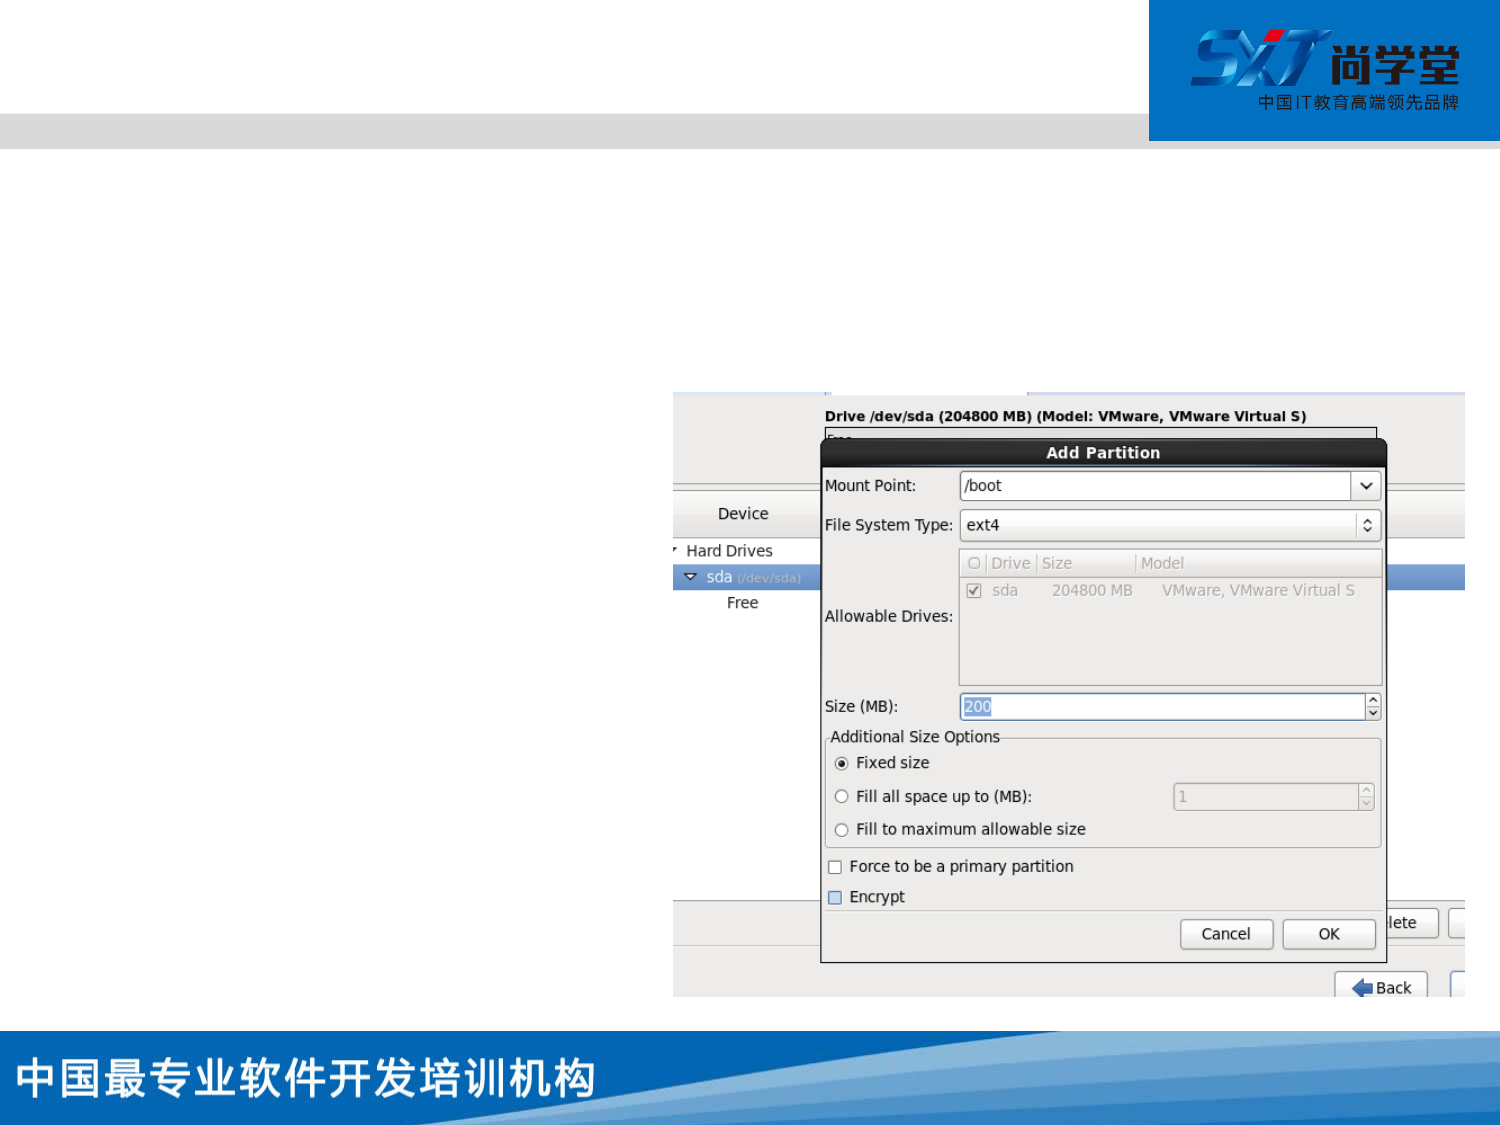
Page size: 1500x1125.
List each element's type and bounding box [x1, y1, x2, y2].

picture [0, 1031, 1500, 1125]
picture [1149, 0, 1500, 141]
picture [673, 392, 1466, 997]
